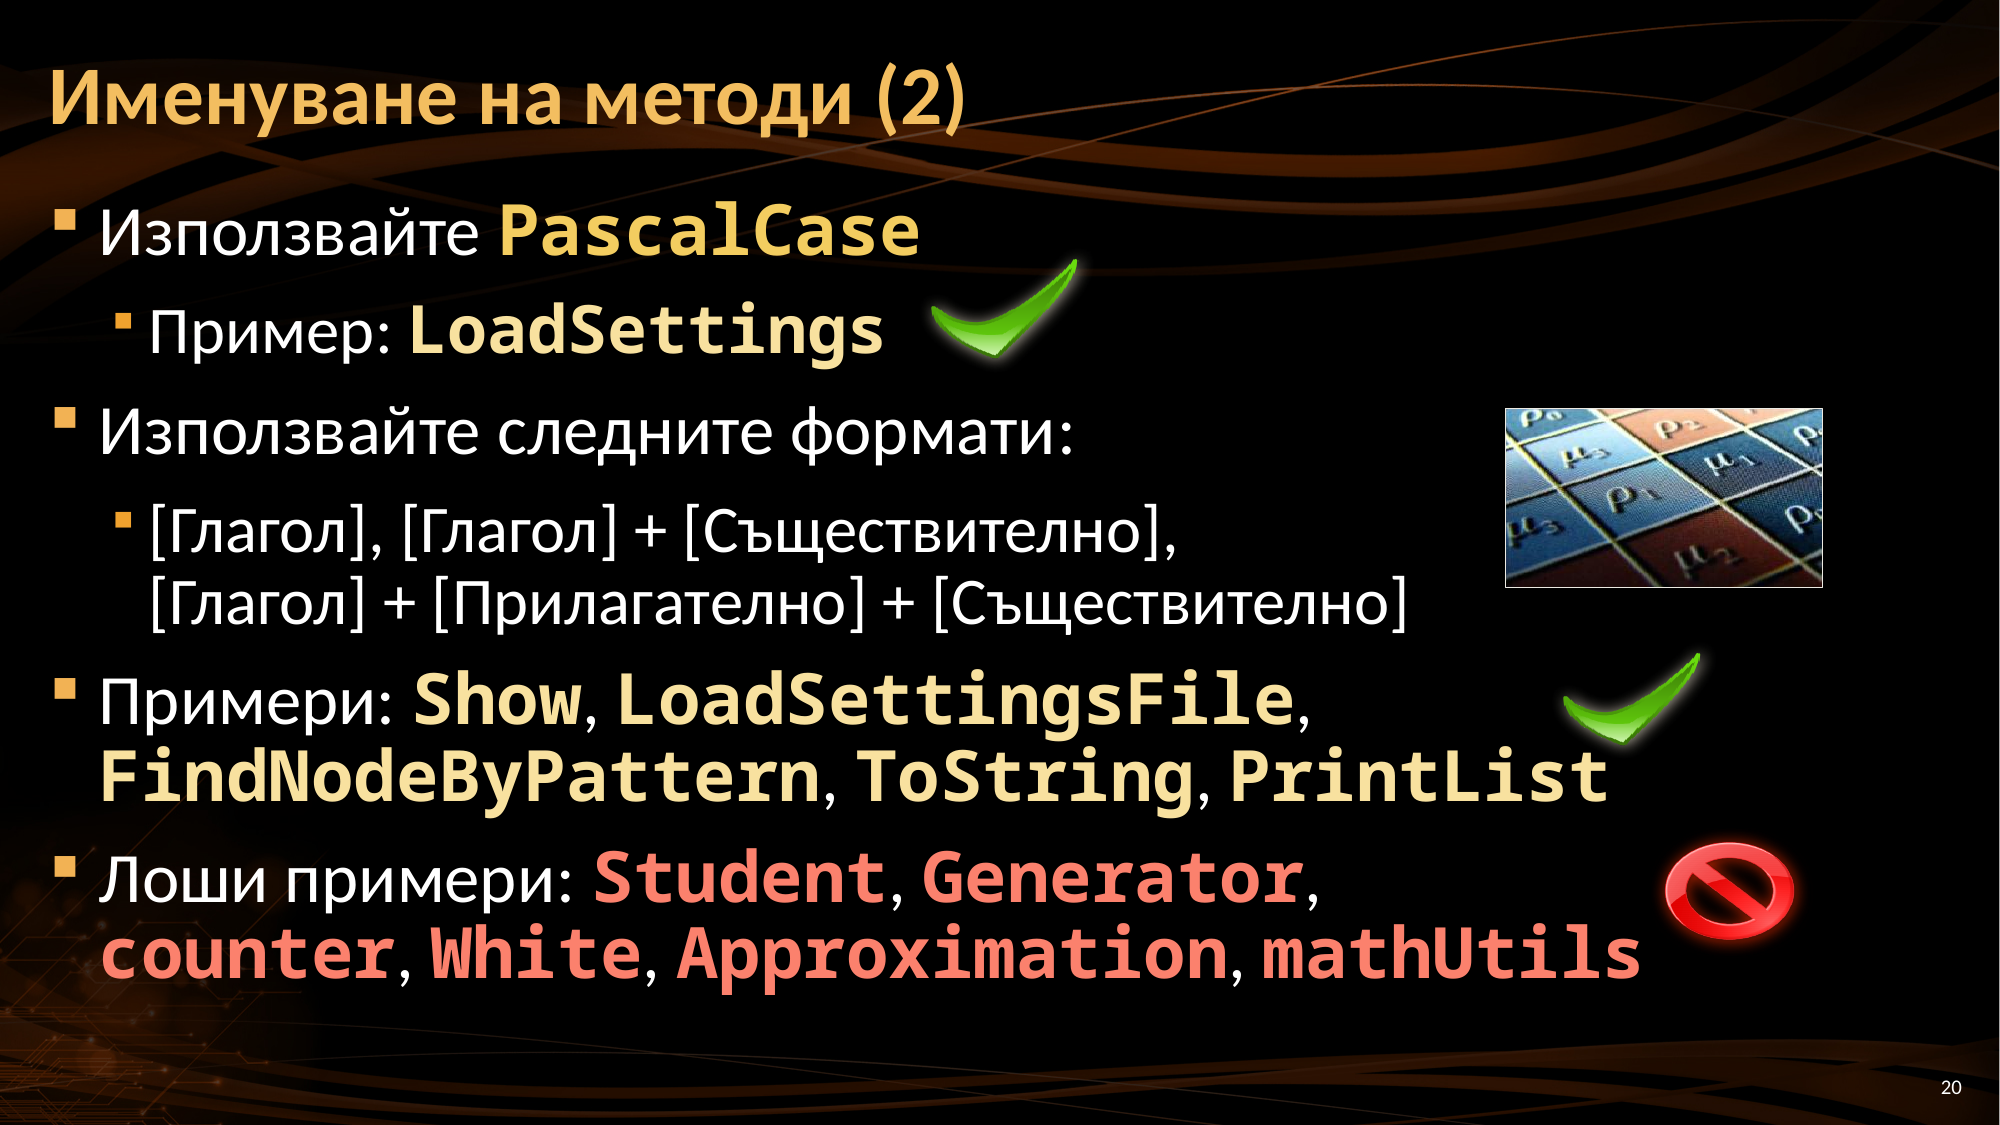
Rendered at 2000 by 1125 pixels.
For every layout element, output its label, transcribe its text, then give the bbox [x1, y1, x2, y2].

list Използвайте PascalCase Пример: LoadSettings Използвайте следните формати: [Глагол], [Глагол] + [Съществително], [Глагол] + [Прилагателно] + [Съществително] Примери: Show, LoadSettingsFile, FindNodeByPattern, ToString, PrintList Лоши примери: Student, Generator, counter, White, Approximation, mathUtils [31, 188, 1968, 1103]
list Практики при именуване Общи съвети Смислени имена (според контекста) Една-единствена цел Еднотипност на имената в цялото приложение Избягвайте грешни и подвеждащи имена [905, 236, 1095, 385]
list Практики при именуване Общи съвети Смислени имена (според контекста) Една-единствена цел Еднотипност на имената в цялото приложение Избягвайте грешни и подвеждащи имена [1538, 631, 1718, 769]
title Именуване на методи (2) [30, 6, 1602, 189]
picture [0, 0, 2000, 1125]
text_box Именуване на идентификатори [1655, 833, 1806, 950]
